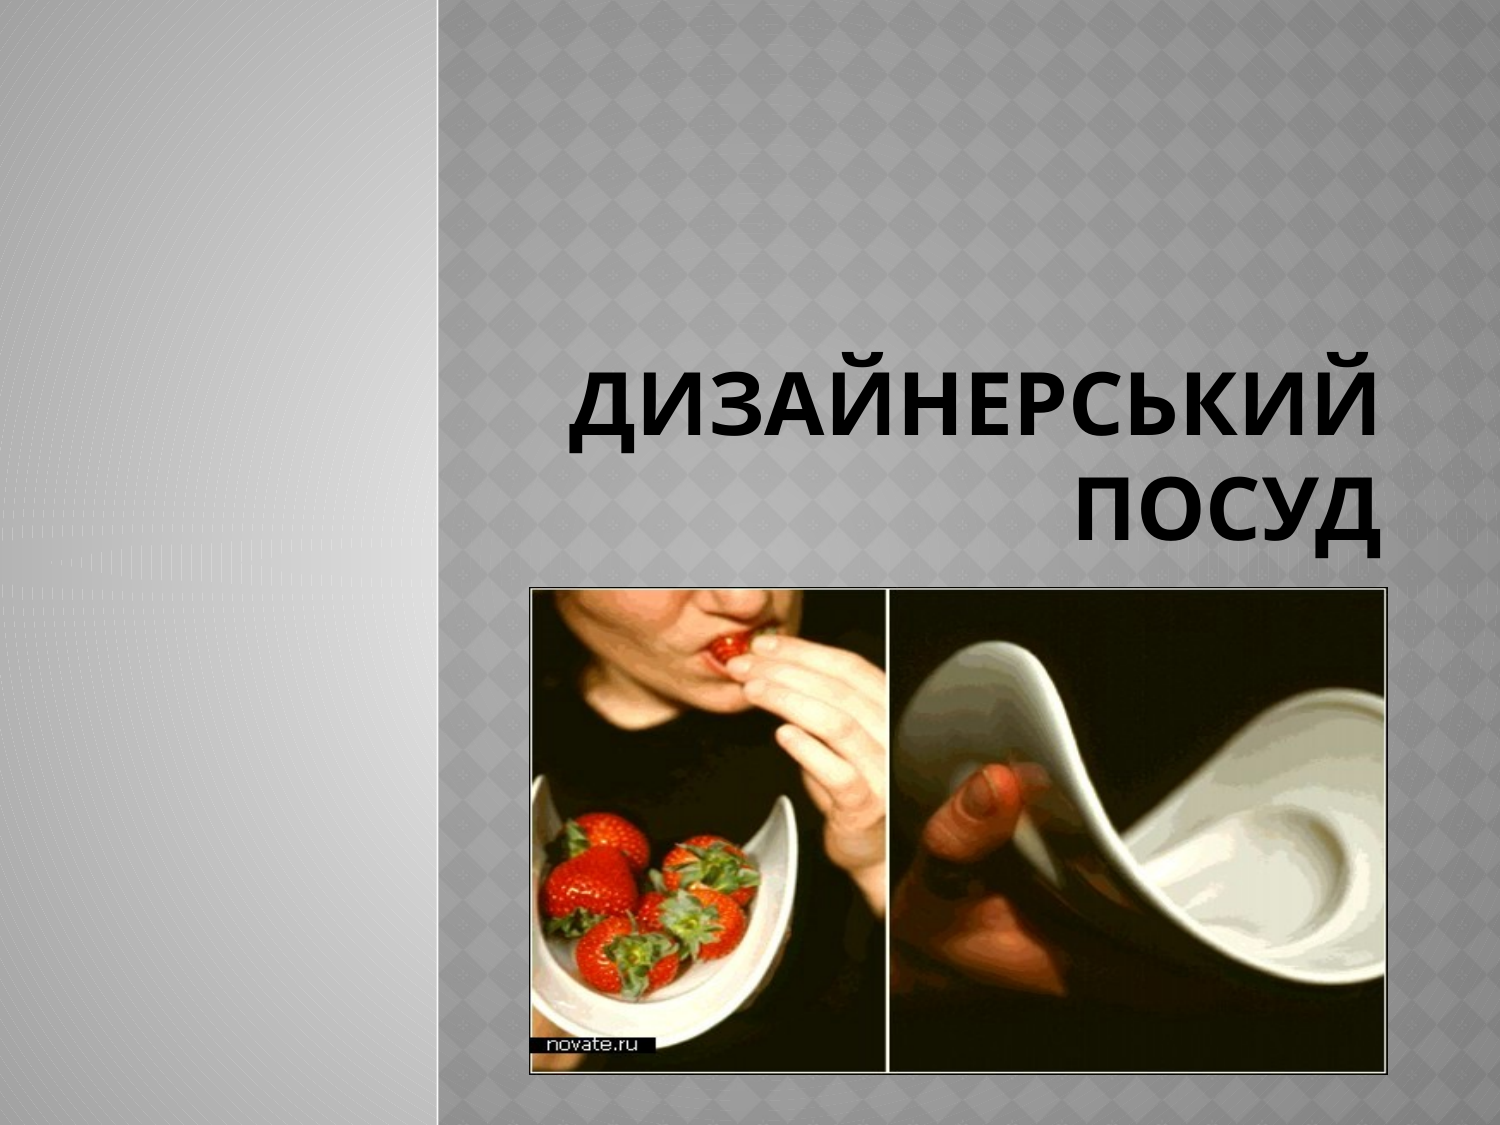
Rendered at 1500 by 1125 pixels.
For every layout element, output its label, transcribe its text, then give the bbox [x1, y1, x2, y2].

picture [529, 587, 1388, 1076]
title Дизайнерський посуд [552, 87, 1390, 558]
